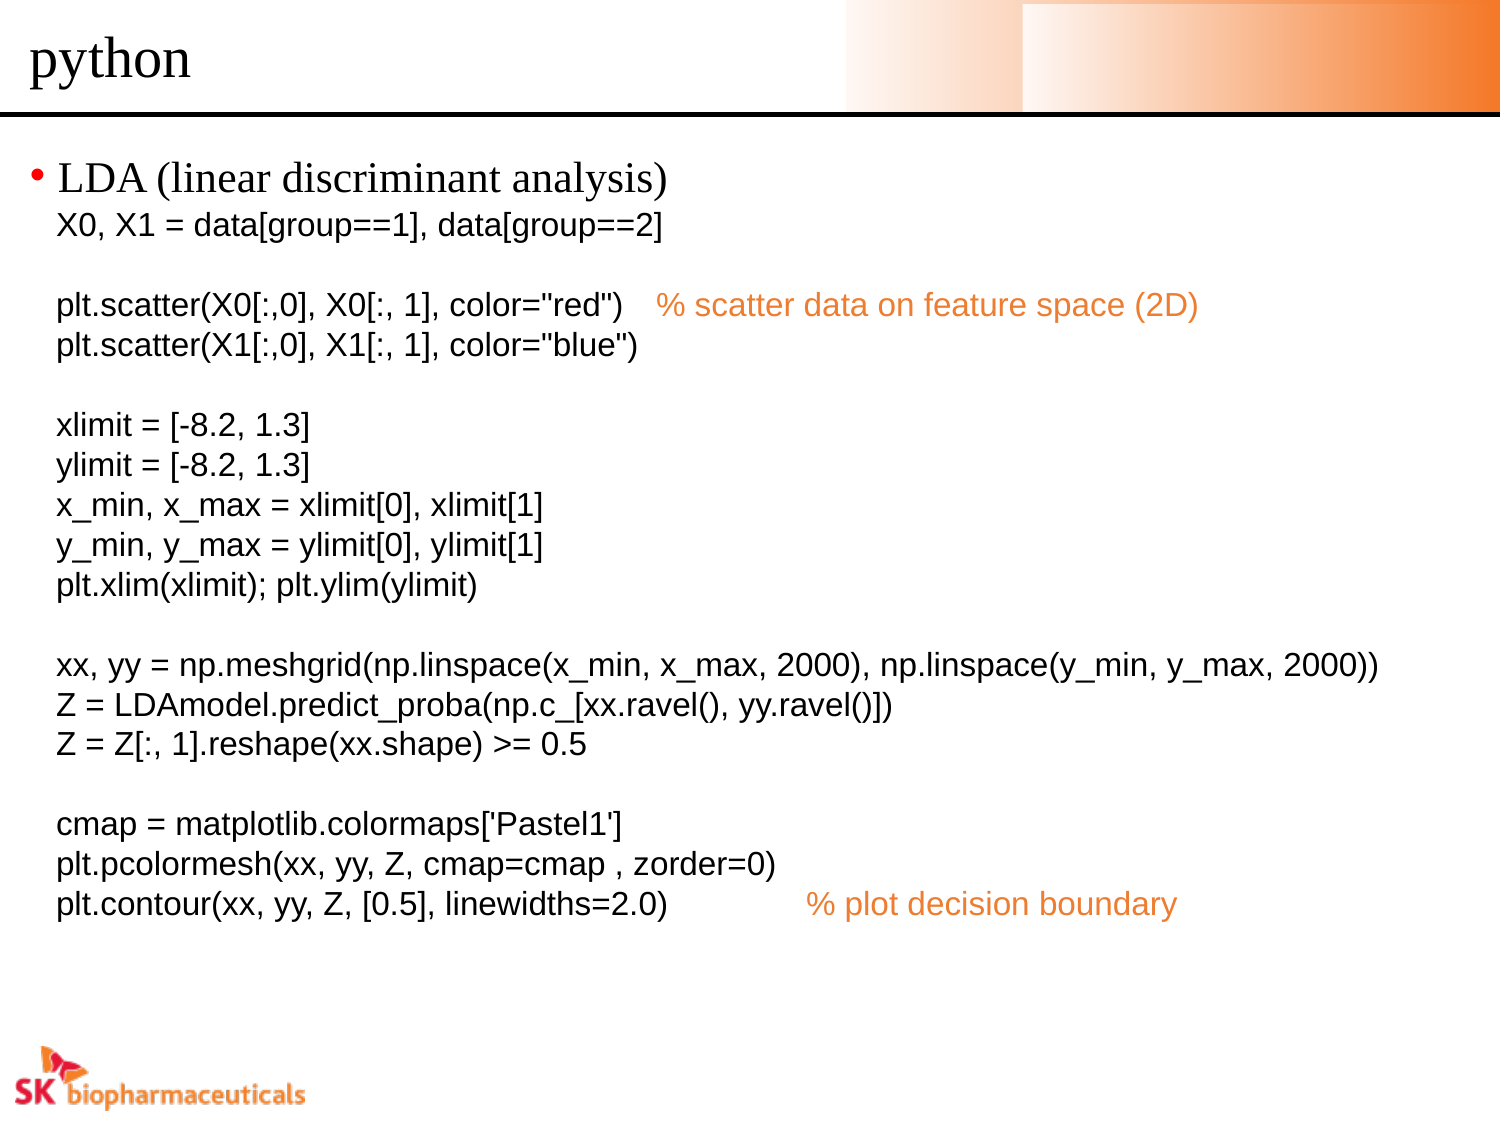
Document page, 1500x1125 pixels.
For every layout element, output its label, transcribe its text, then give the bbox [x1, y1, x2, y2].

title python [14, 10, 1309, 107]
list LDA (linear discriminant analysis) [14, 125, 1483, 1027]
text_box X0, X1 = data[group==1], data[group==2] plt.scatter(X0[:,0], X0[:, 1], color="red") % scatter data on feature space (2D) plt.scatter(X1[:,0], X1[:, 1], color="blue") xlimit = [-8.2, 1.3] ylimit = [-8.2, 1.3] x_min, x_max = xlimit[0], xlimit[1] y_min, y_max = ylimit[0], ylimit[1] plt.xlim(xlimit); plt.ylim(ylimit) xx, yy = np.meshgrid(np.linspace(x_min, x_max, 2000), np.linspace(y_min, y_max, 2000)) Z = LDAmodel.predict_proba(np.c_[xx.ravel(), yy.ravel()]) Z = Z[:, 1].reshape(xx.shape) >= 0.5 cmap = matplotlib.colormaps['Pastel1'] plt.pcolormesh(xx, yy, Z, cmap=cmap , zorder=0) plt.contour(xx, yy, Z, [0.5], linewidths=2.0) % plot decision boundary [41, 196, 1459, 930]
picture [15, 1046, 305, 1111]
